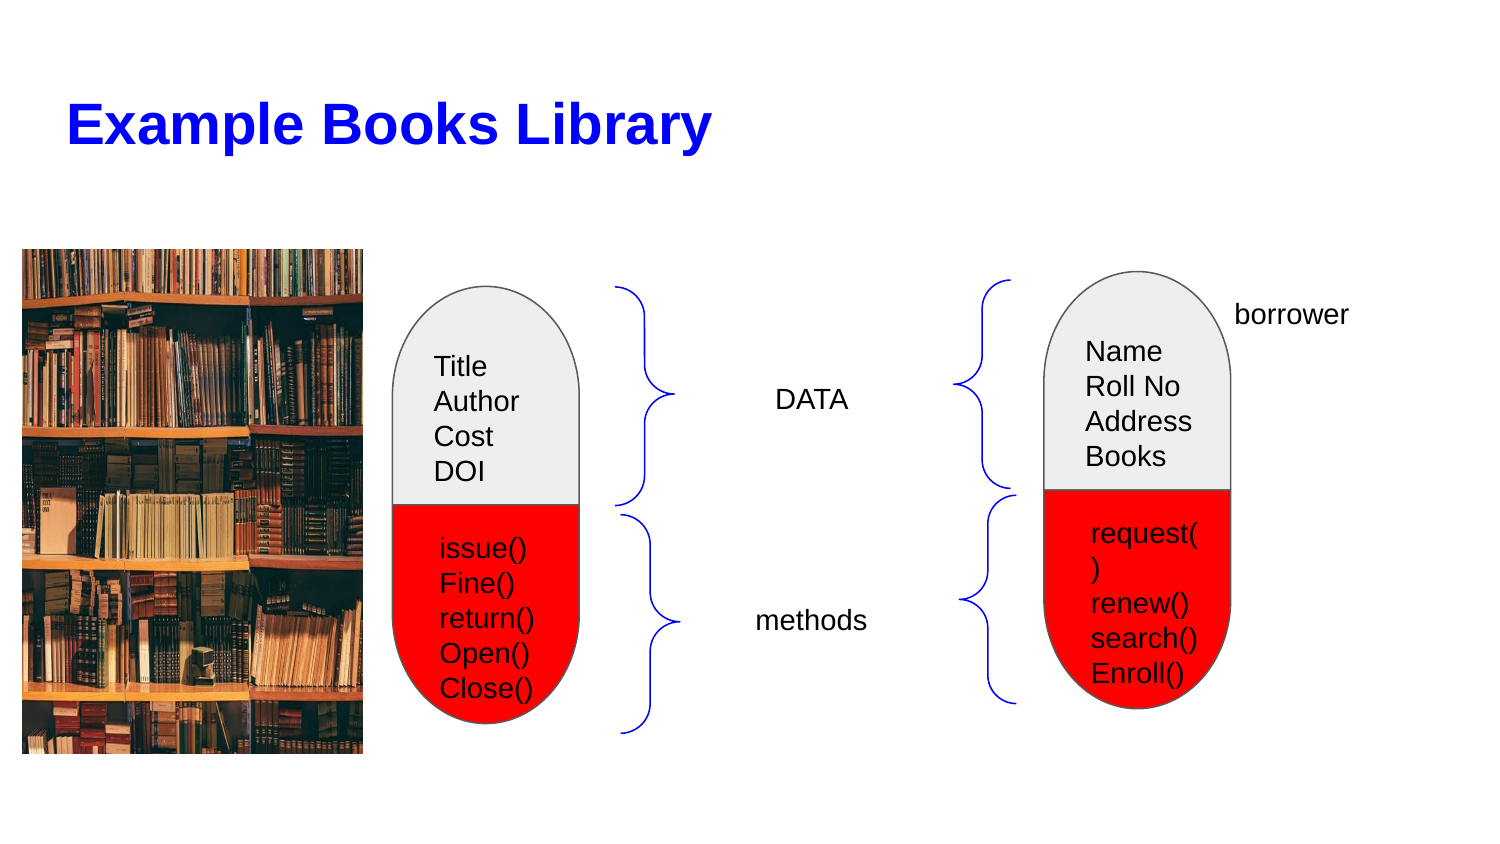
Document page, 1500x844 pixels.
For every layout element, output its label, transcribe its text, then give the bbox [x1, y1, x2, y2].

text_box request() renew() search() Enroll() [1075, 499, 1223, 629]
text_box Title Author Cost DOI [418, 332, 585, 490]
text_box [959, 495, 1017, 704]
picture [22, 249, 363, 754]
text_box borrower [1219, 280, 1491, 438]
text_box issue() Fine() return() Open() Close() [424, 514, 572, 644]
title Example Books Library [51, 70, 1449, 165]
text_box [953, 280, 1011, 489]
text_box [392, 504, 580, 724]
text_box [614, 286, 675, 506]
text_box Name Roll No Address Books [1070, 317, 1237, 475]
text_box [1043, 490, 1231, 709]
text_box DATA [686, 365, 938, 422]
text_box methods [686, 586, 937, 643]
text_box [392, 286, 580, 504]
text_box [620, 514, 680, 734]
text_box [1043, 271, 1231, 490]
